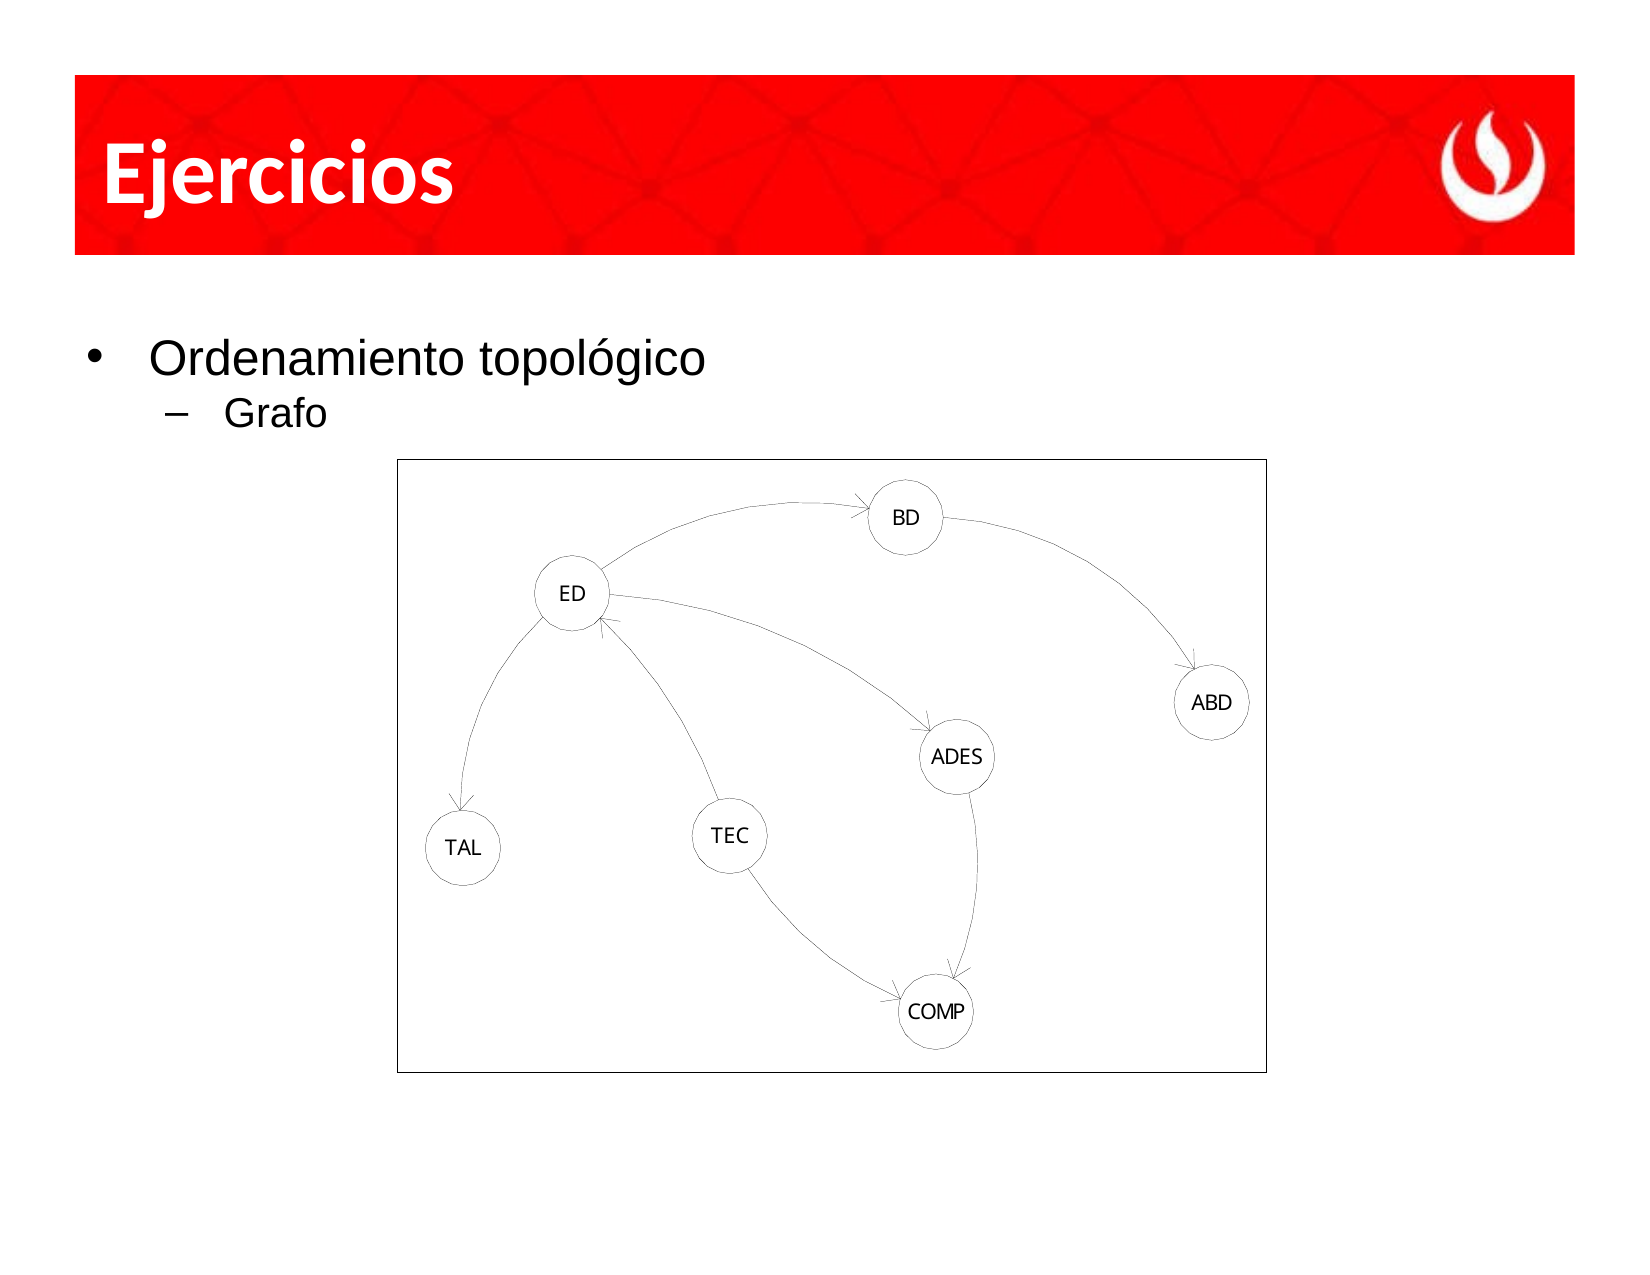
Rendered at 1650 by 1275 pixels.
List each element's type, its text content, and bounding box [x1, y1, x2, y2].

title Ejercicios [87, 114, 1404, 221]
list Ordenamiento topológico Grafo [58, 318, 1605, 1214]
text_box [343, 455, 1320, 1077]
picture [74, 75, 1575, 255]
